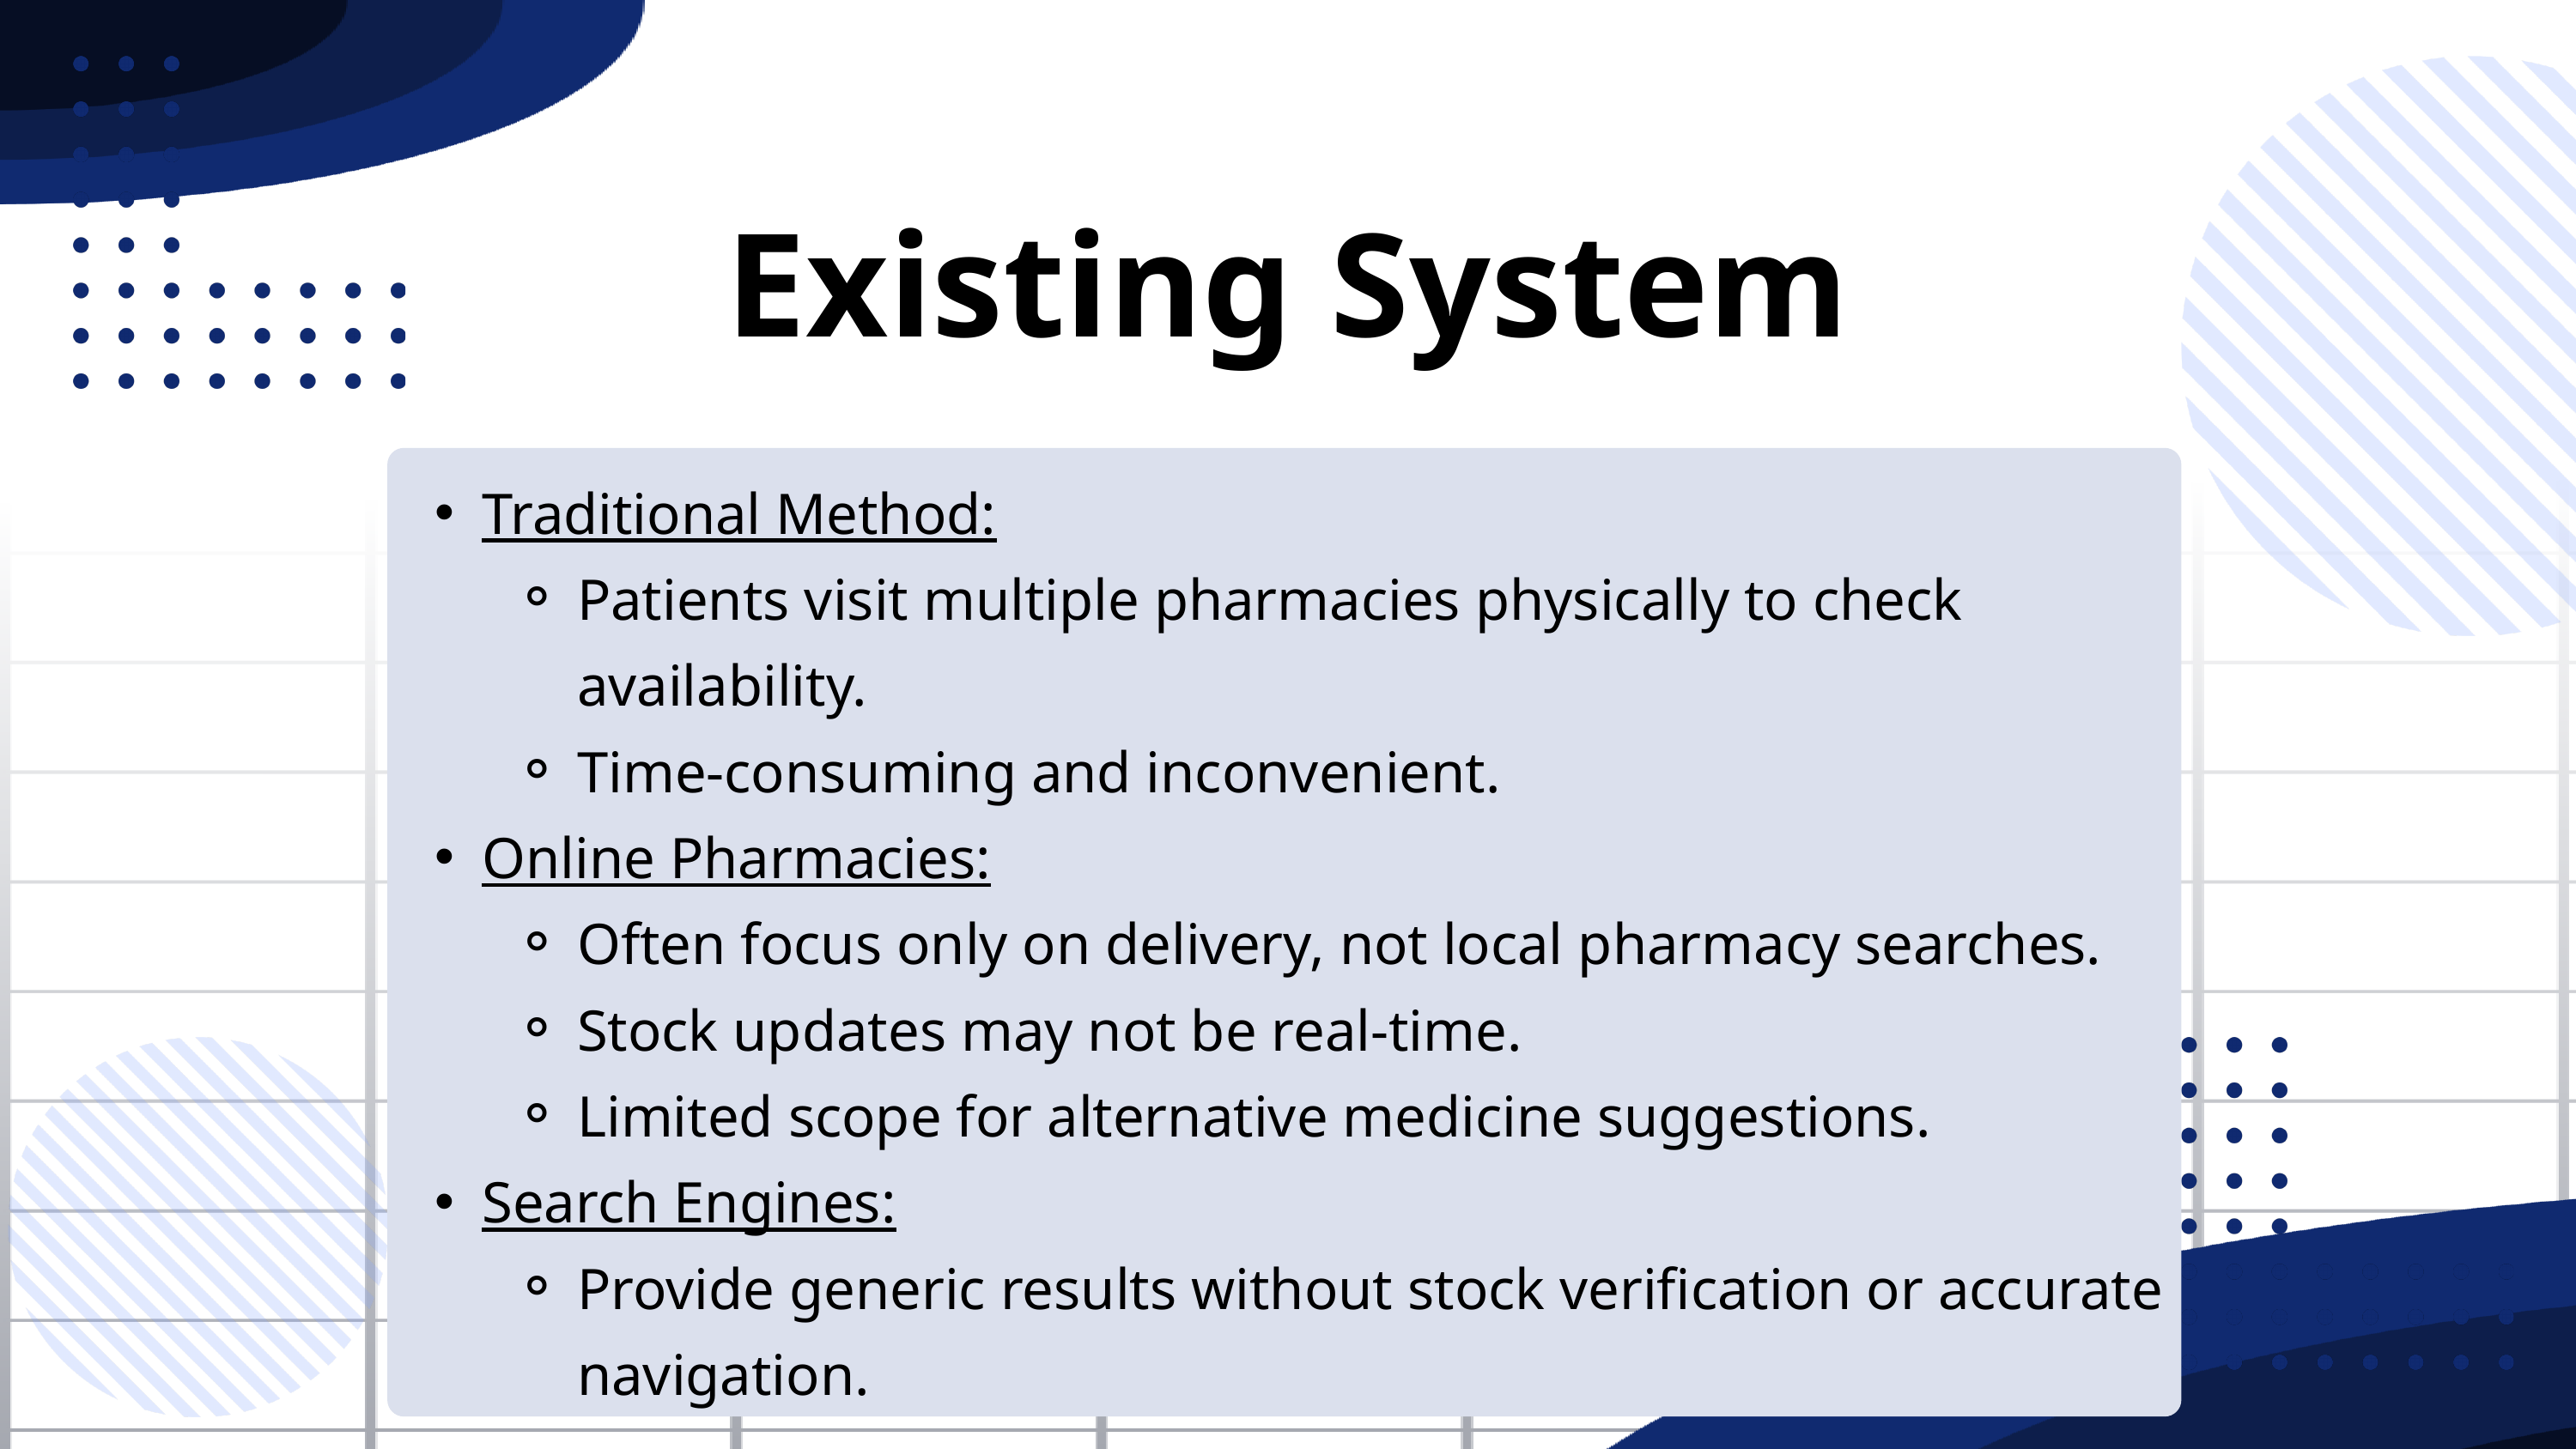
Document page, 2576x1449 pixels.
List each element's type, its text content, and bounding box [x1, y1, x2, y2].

text_box [8, 1037, 382, 1417]
text_box [0, 0, 2576, 1449]
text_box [386, 447, 2182, 1417]
text_box [73, 56, 406, 389]
text_box [2222, 1037, 2514, 1370]
text_box Traditional Method: Patients visit multiple pharmacies physically to check availability. Time-consuming and inconvenient. Online Pharmacies: Often focus only on delivery, not local pharmacy searches. Stock updates may not be real-time. Limited scope for alternative medicine suggestions. Search Engines: Provide generic results without stock verification or accurate navigation. [386, 458, 2222, 1449]
text_box [2181, 56, 2576, 636]
text_box Existing System [687, 212, 1889, 446]
